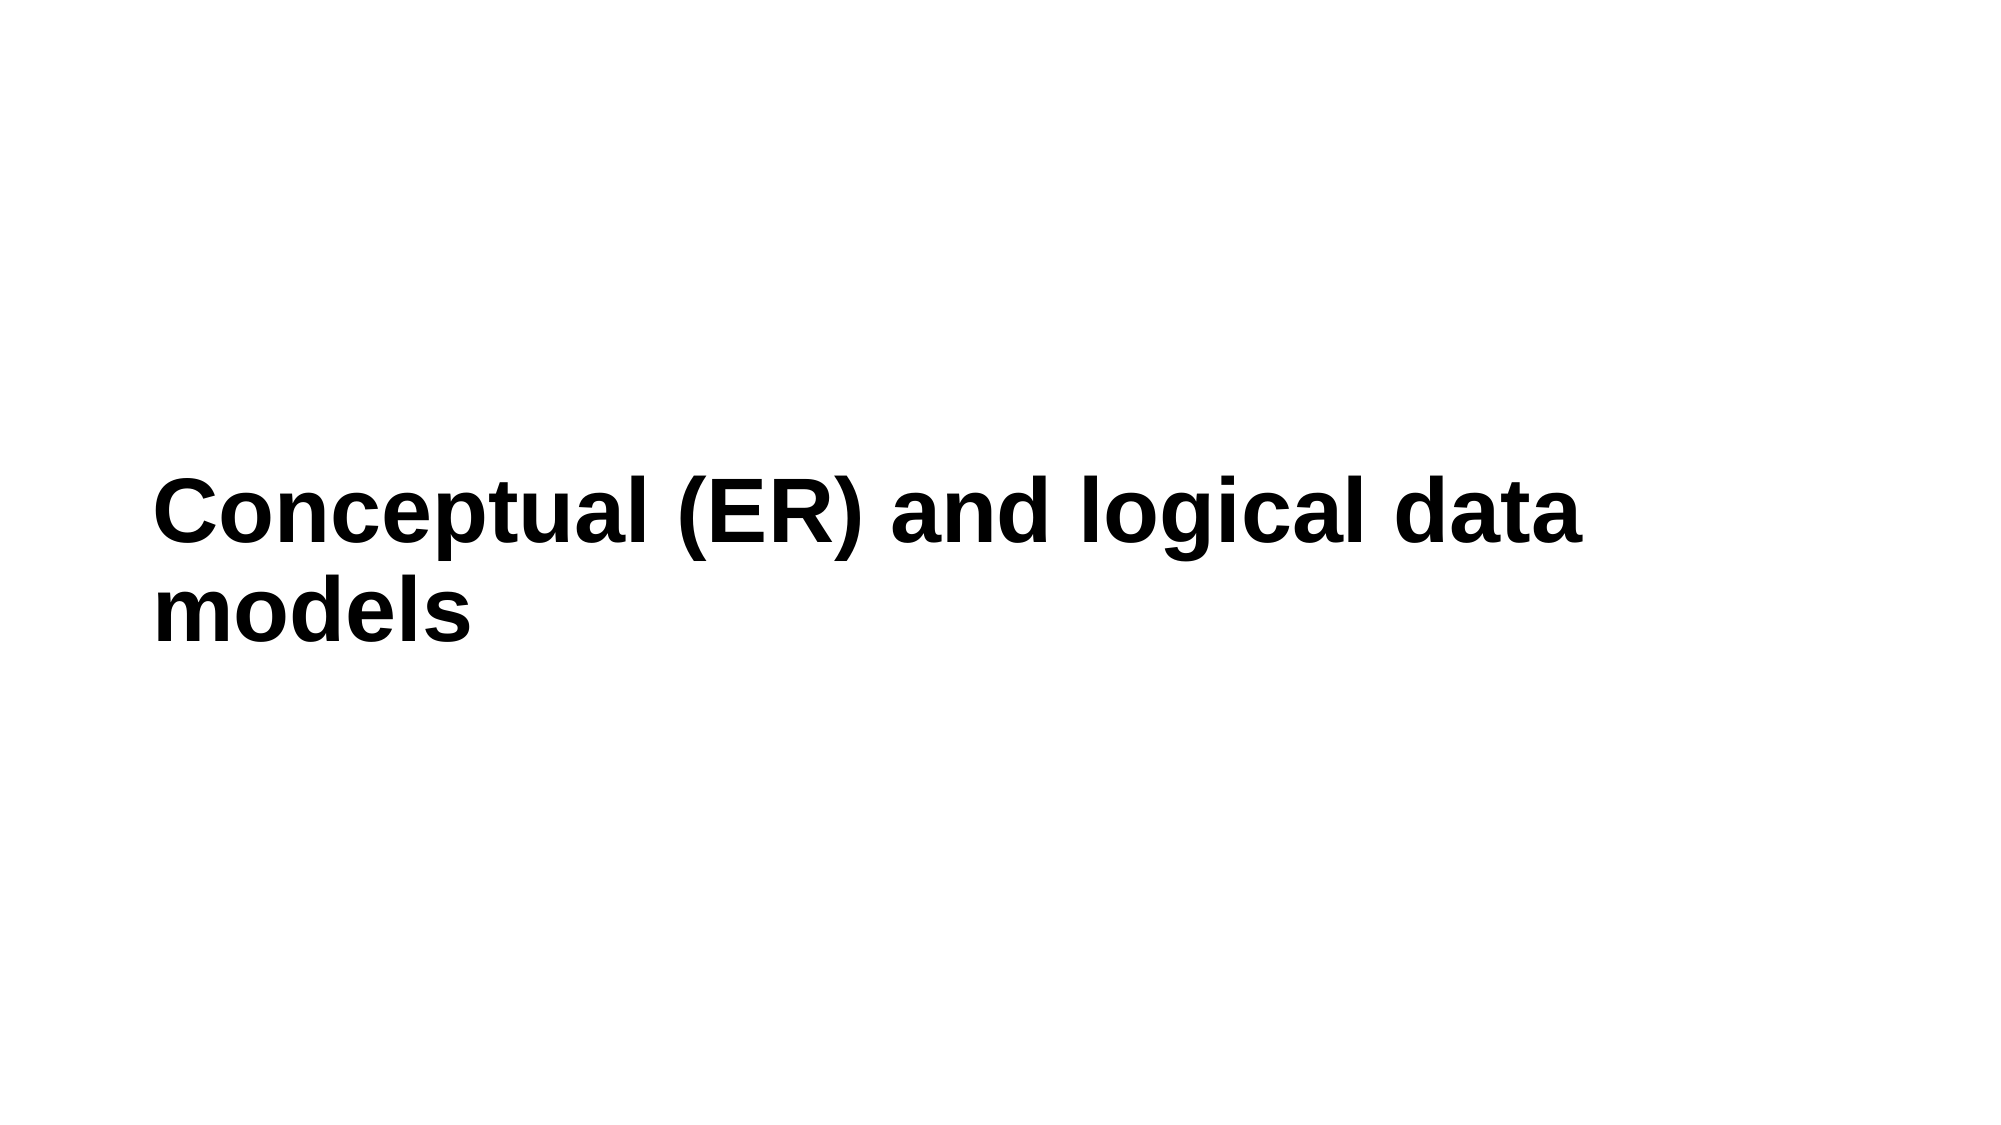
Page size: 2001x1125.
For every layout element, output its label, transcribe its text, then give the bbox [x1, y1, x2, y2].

title Conceptual (ER) and logical data models [137, 453, 1863, 672]
